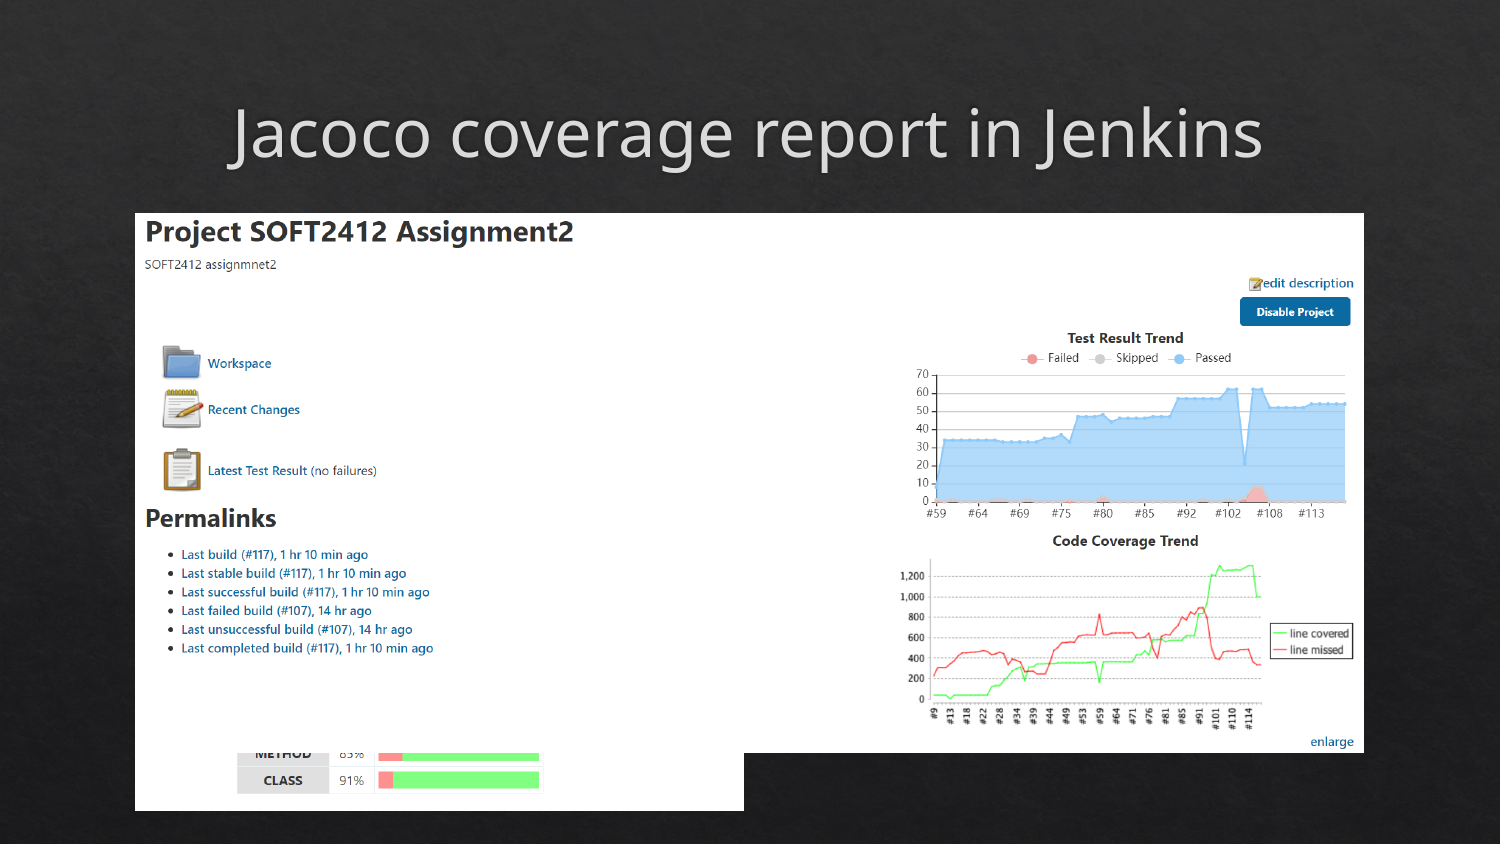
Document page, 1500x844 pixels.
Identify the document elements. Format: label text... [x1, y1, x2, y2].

title Jacoco coverage report in Jenkins [112, 63, 1387, 199]
picture [134, 212, 1364, 811]
